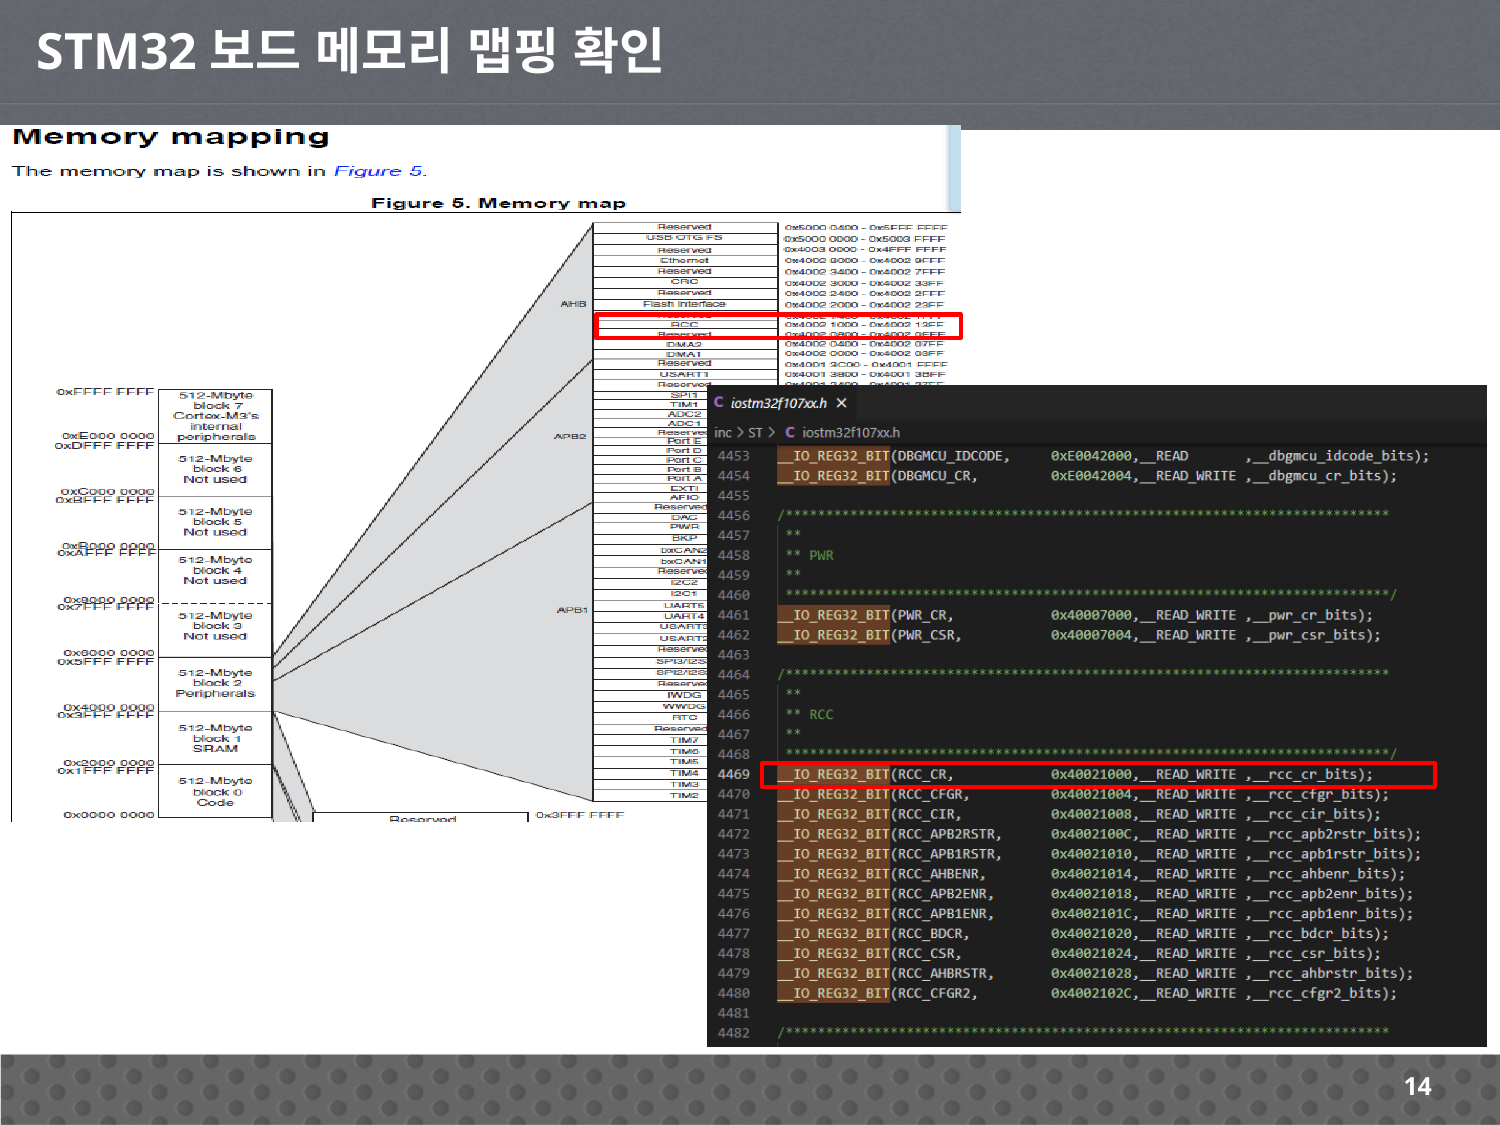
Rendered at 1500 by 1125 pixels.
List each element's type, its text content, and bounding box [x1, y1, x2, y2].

picture [0, 125, 1487, 1047]
list STM32보드 메모리 맵핑 확인 [21, 12, 998, 102]
slide_number 14 [1096, 1057, 1447, 1118]
